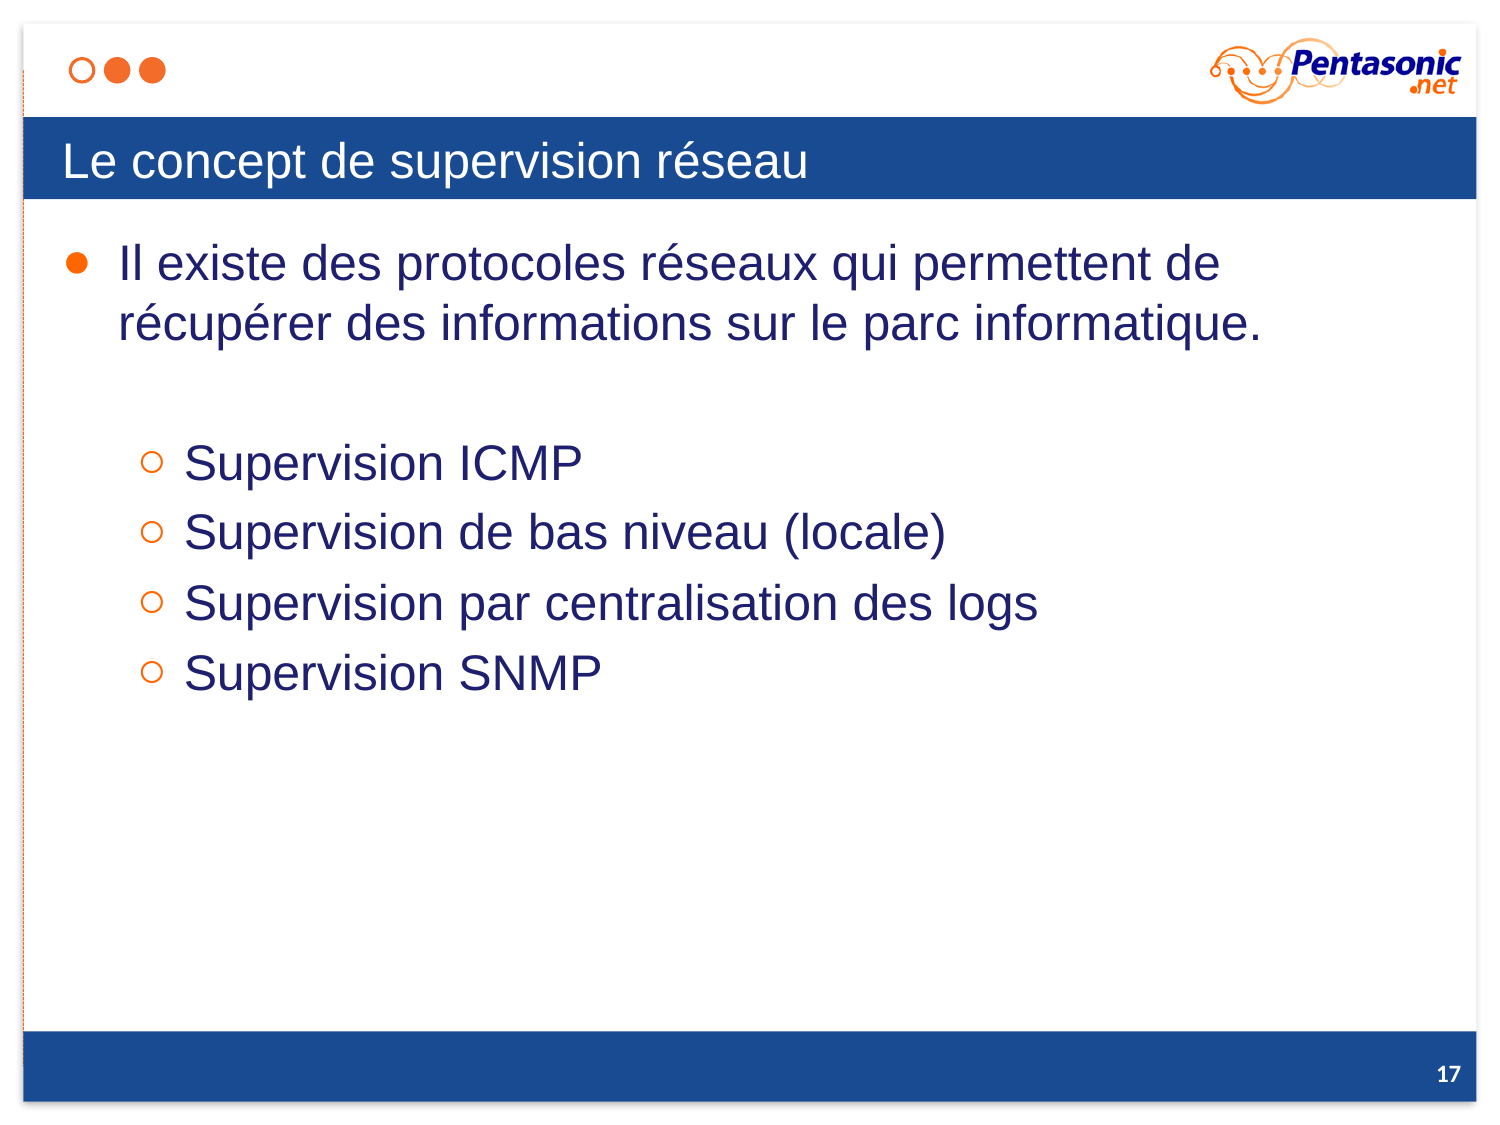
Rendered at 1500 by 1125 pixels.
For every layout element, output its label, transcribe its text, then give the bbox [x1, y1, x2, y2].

list Il existe des protocoles réseaux qui permettent de récupérer des informations sur le parc informatique. Supervision ICMP Supervision de bas niveau (locale) Supervision par centralisation des logs Supervision SNMP [46, 222, 1454, 1008]
title Le concept de supervision réseau [46, 117, 1454, 200]
slide_number 17 [1347, 1042, 1477, 1103]
picture [1207, 35, 1465, 106]
